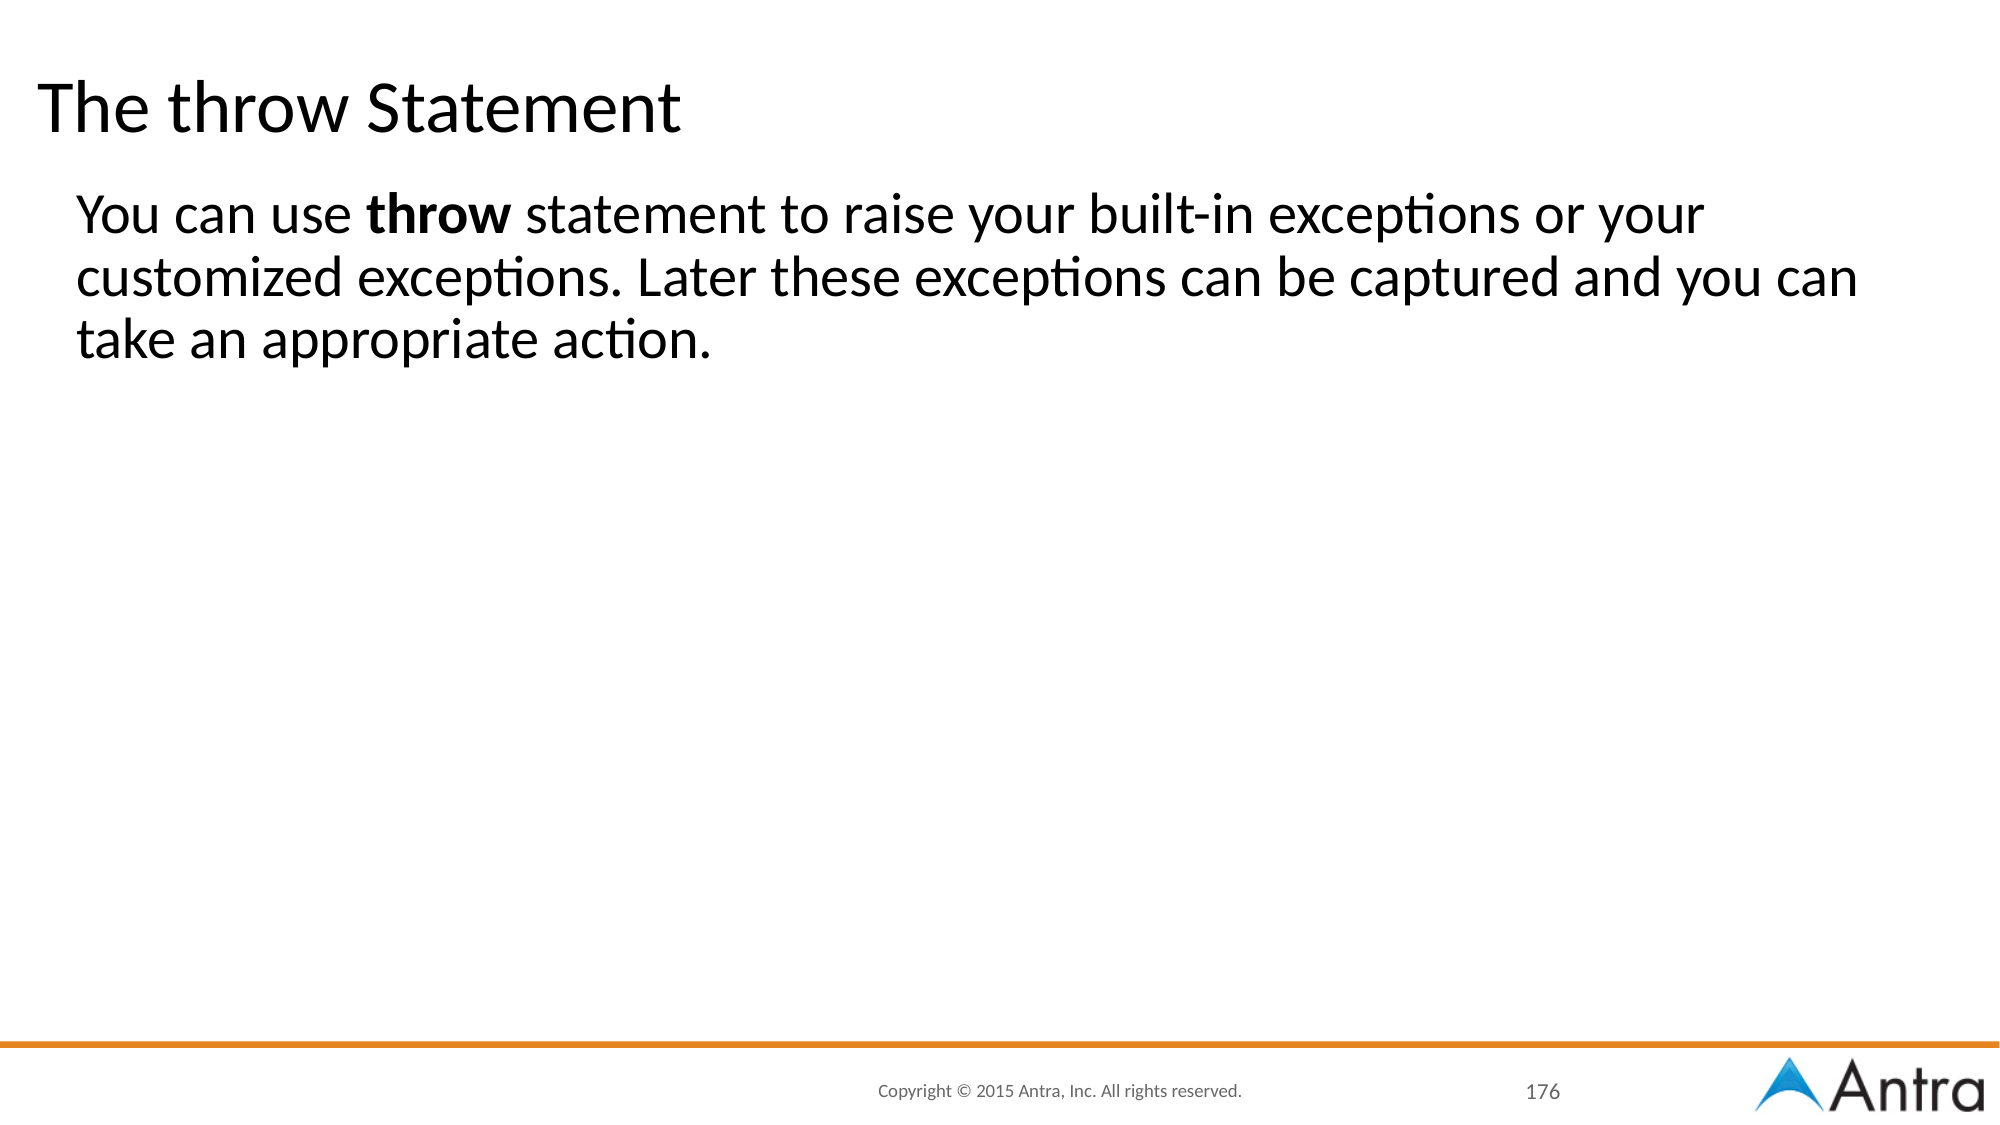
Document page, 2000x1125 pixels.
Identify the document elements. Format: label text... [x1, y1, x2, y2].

title The throw Statement [37, 50, 1863, 148]
list You can use throw statement to raise your built-in exceptions or your customized exceptions. Later these exceptions can be captured and you can take an appropriate action. [75, 182, 1970, 833]
slide_number 176 [1498, 1075, 1561, 1106]
picture [1744, 1048, 1994, 1122]
